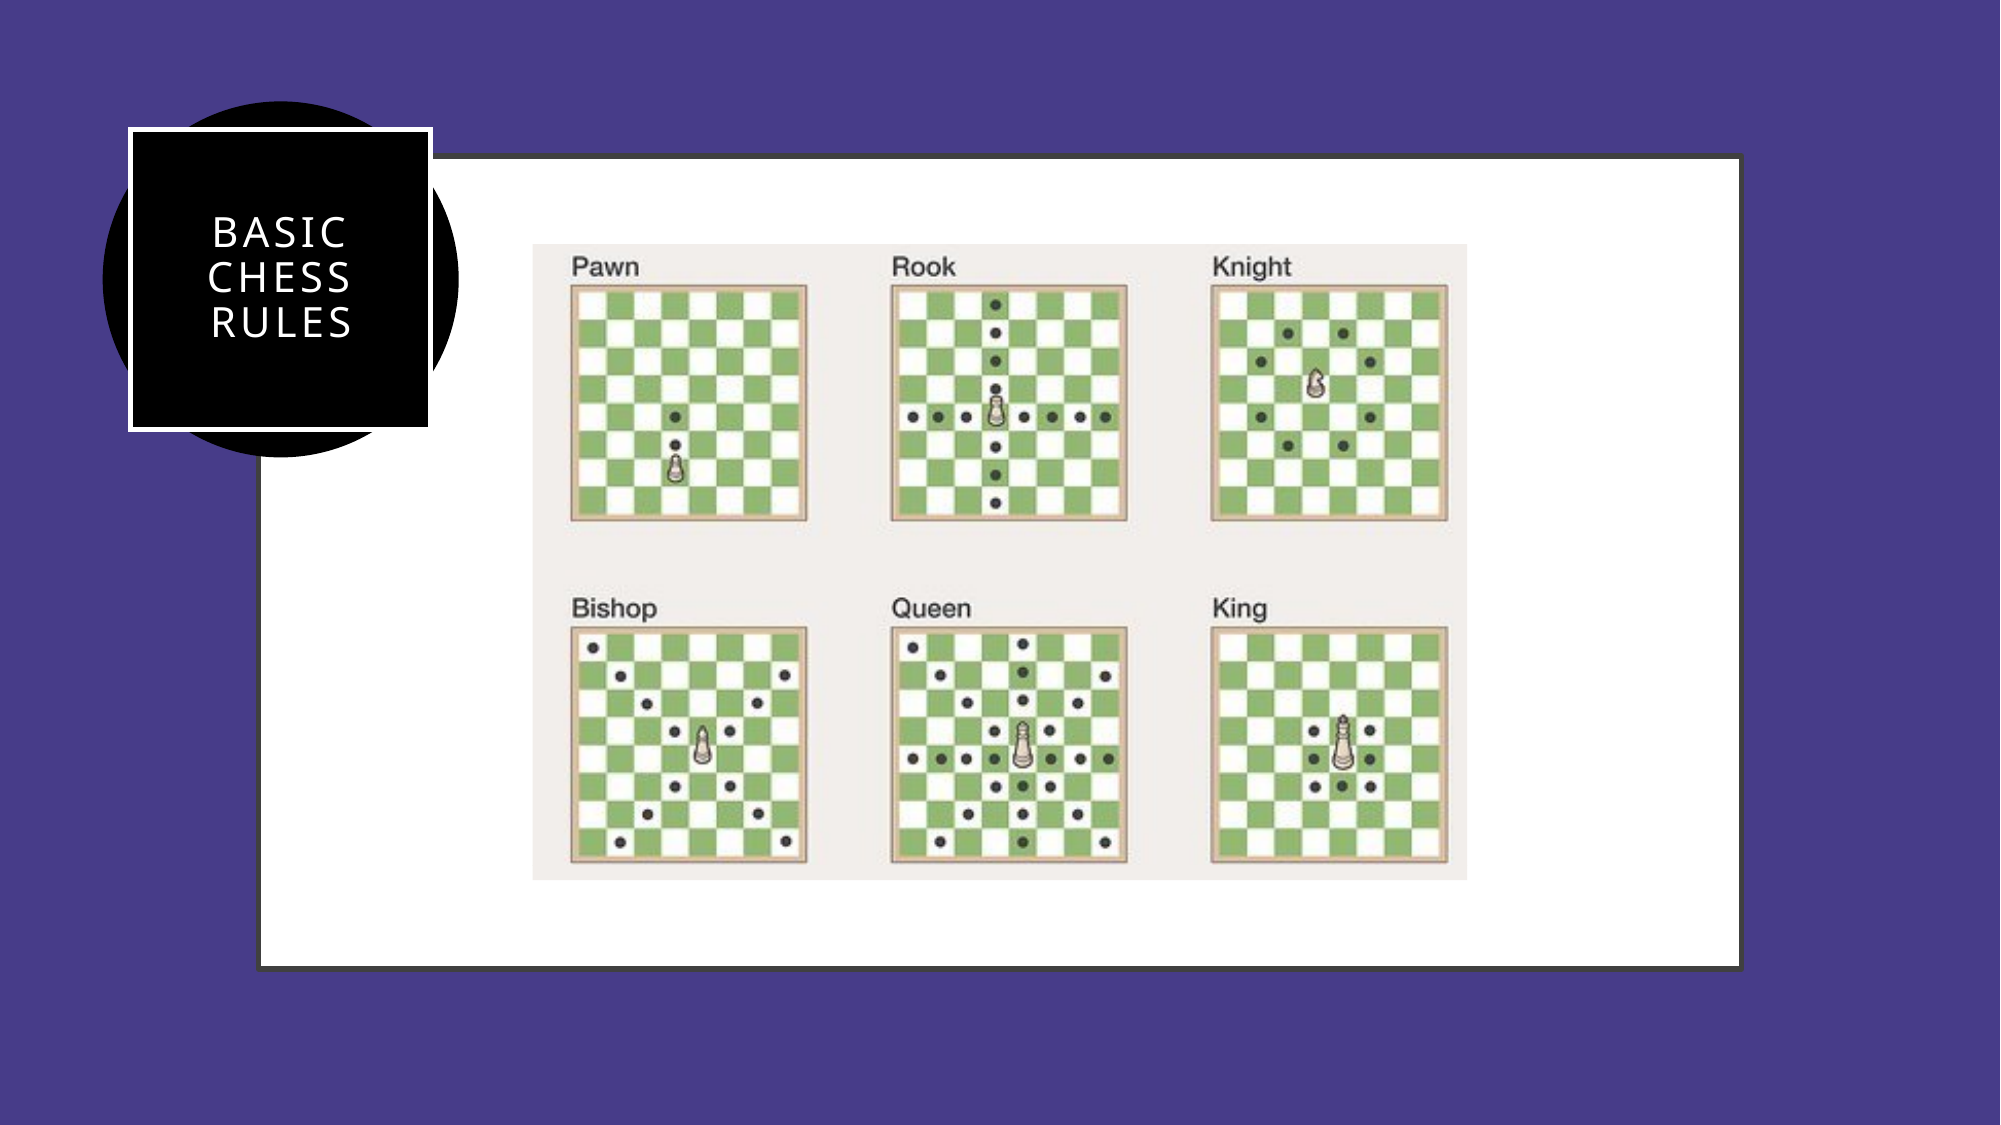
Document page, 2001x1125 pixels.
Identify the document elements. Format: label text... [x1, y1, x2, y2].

text_box [189, 432, 373, 458]
text_box [257, 155, 1742, 970]
text_box [188, 101, 373, 127]
text_box [433, 187, 459, 372]
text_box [532, 244, 1468, 881]
text_box [102, 187, 128, 371]
title Basic Chess Rules [128, 127, 433, 432]
